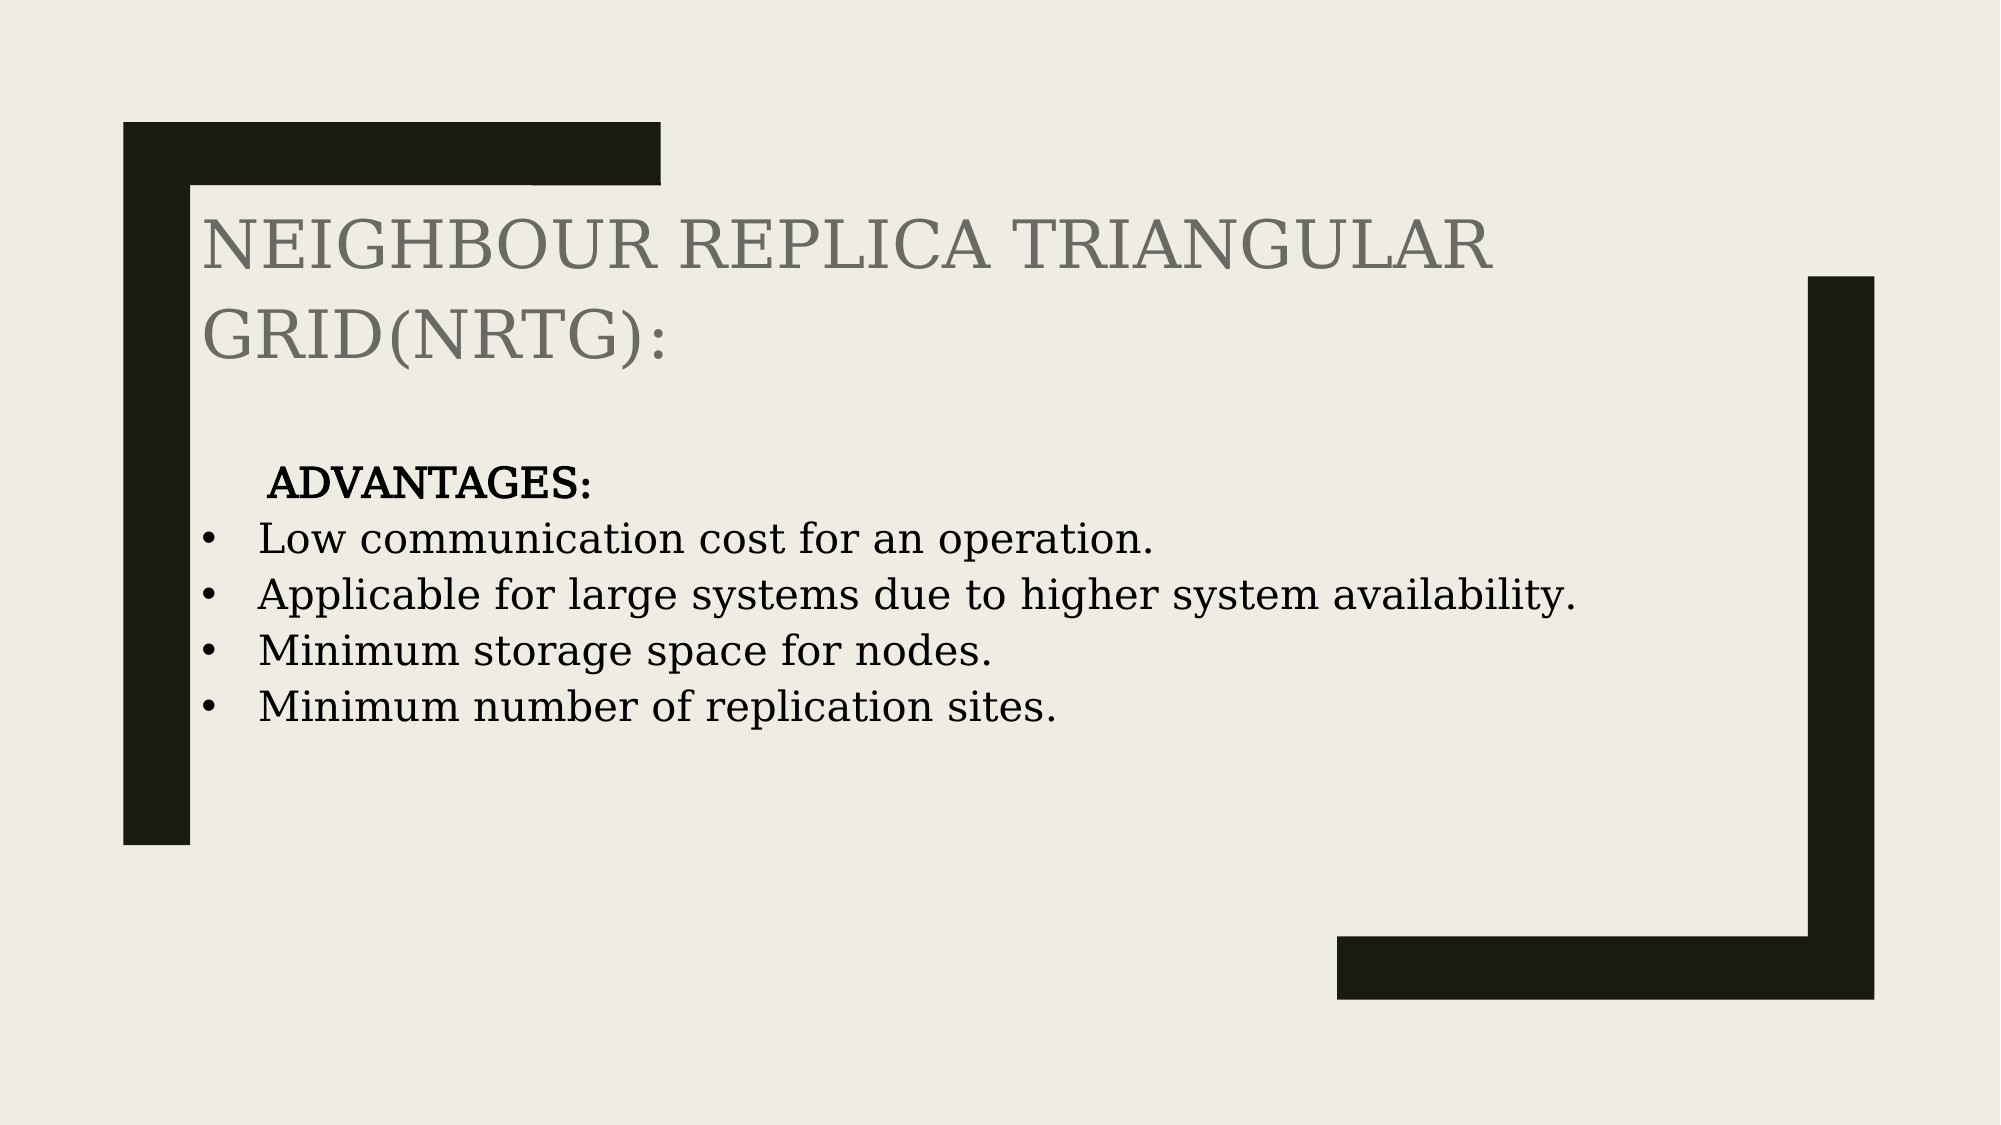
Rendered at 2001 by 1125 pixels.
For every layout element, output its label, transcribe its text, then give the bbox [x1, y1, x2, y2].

subtitle NEIGHBOUR REPLICA TRIANGULAR GRID(NRTG): ADVANTAGES: Low communication cost for an operation. Applicable for large systems due to higher system availability. Minimum storage space for nodes. Minimum number of replication sites. [186, 184, 1687, 1074]
